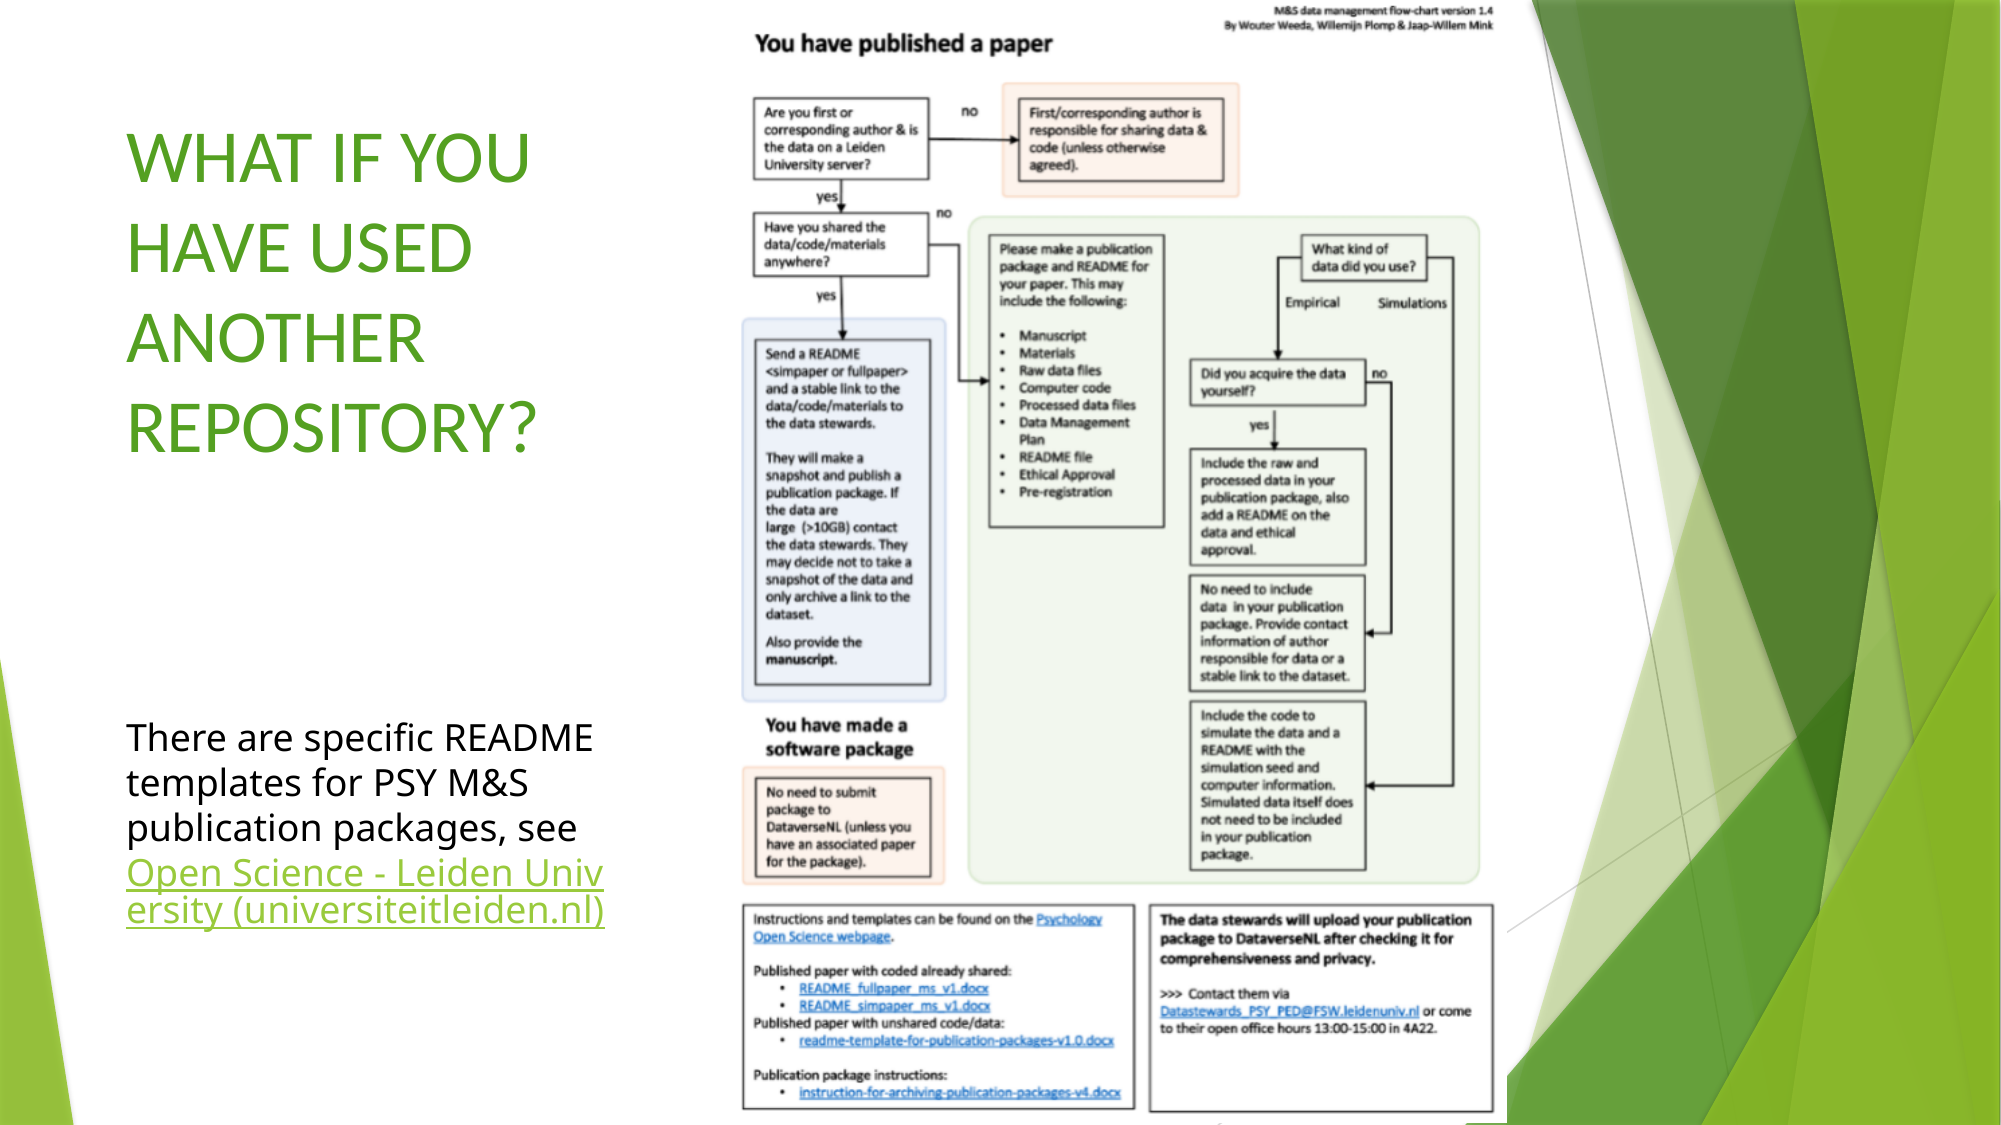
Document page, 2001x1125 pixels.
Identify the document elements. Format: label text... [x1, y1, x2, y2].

text_box [370, 537, 718, 1125]
picture [723, 1, 1508, 1124]
text_box There are specific README templates for PSY M&S publication packages, see Open Science - Leiden University (universiteitleiden.nl) [110, 706, 632, 908]
text_box What if you have used another repository? [110, 100, 587, 475]
